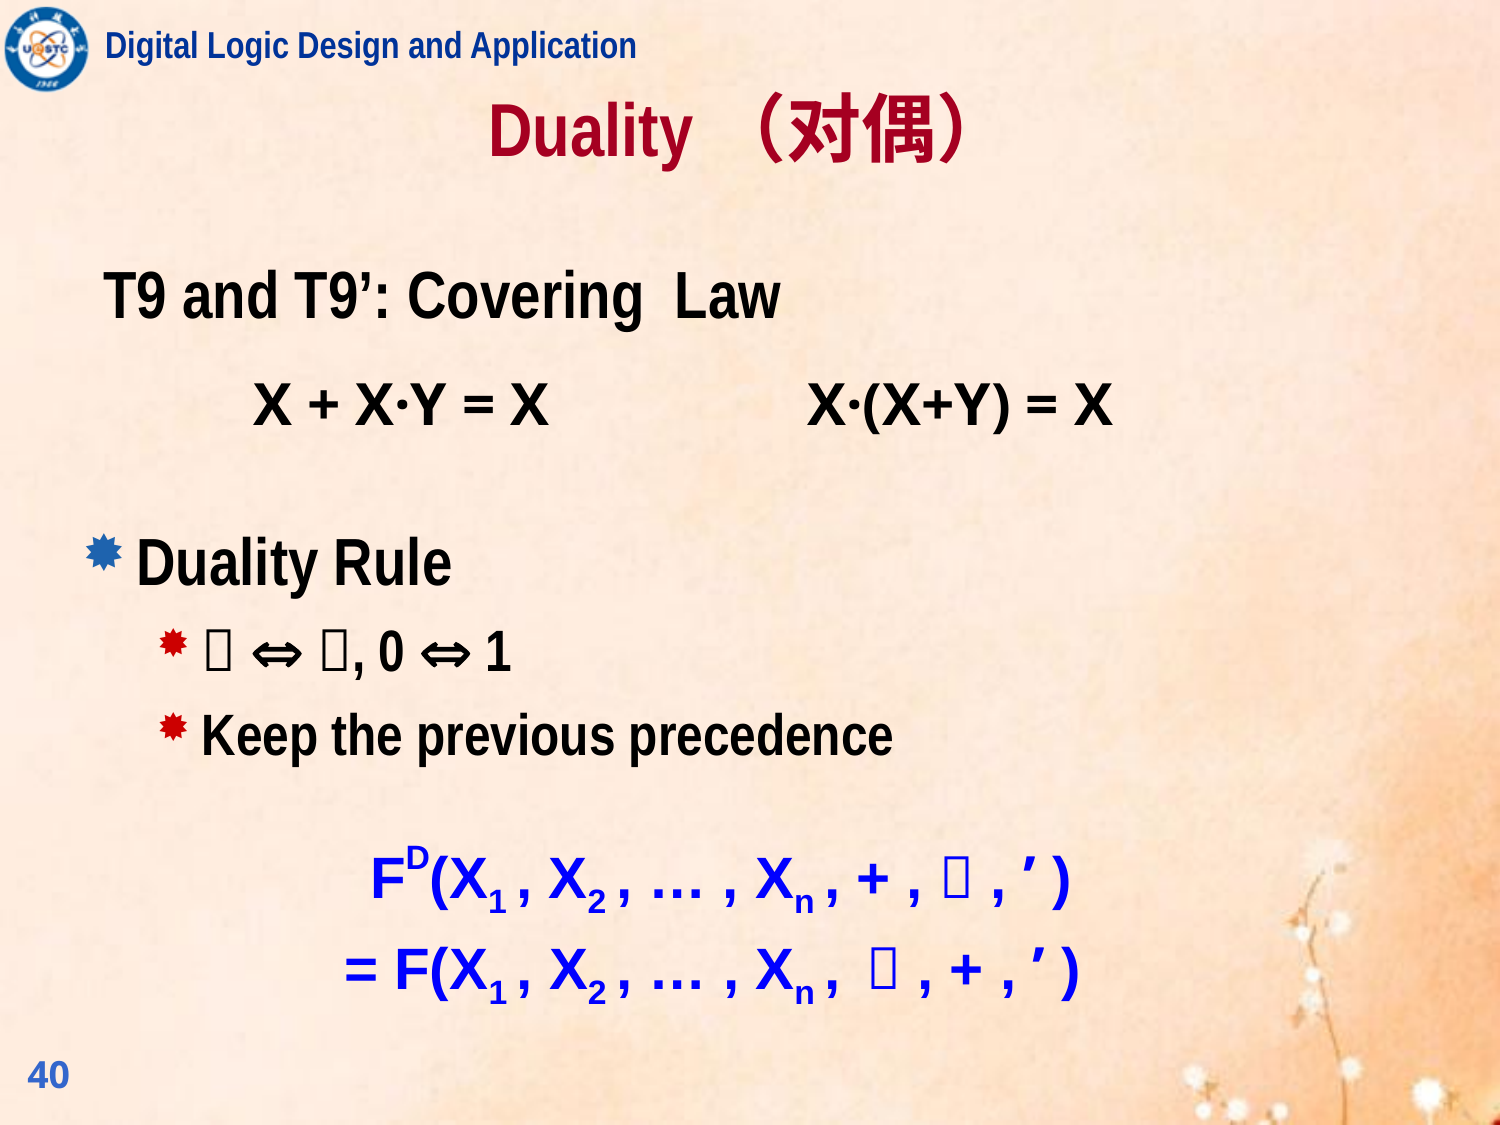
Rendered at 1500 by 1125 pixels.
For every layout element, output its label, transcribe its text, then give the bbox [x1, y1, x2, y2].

picture [0, 180, 1500, 1125]
text_box FD(X1 , X2 , … , Xn , + ,  , ’ ) = F(X1 , X2 , … , Xn ,  , + , ’ ) [329, 828, 1150, 1019]
text_box T9 and T9’: Covering Law X + X·Y = X X·(X+Y) = X [88, 244, 1415, 444]
picture [0, 0, 1500, 70]
list Duality Rule   , 0  1 Keep the previous precedence [64, 511, 1416, 794]
title Duality（对偶） [0, 70, 1500, 180]
slide_number 40 [12, 1034, 325, 1110]
